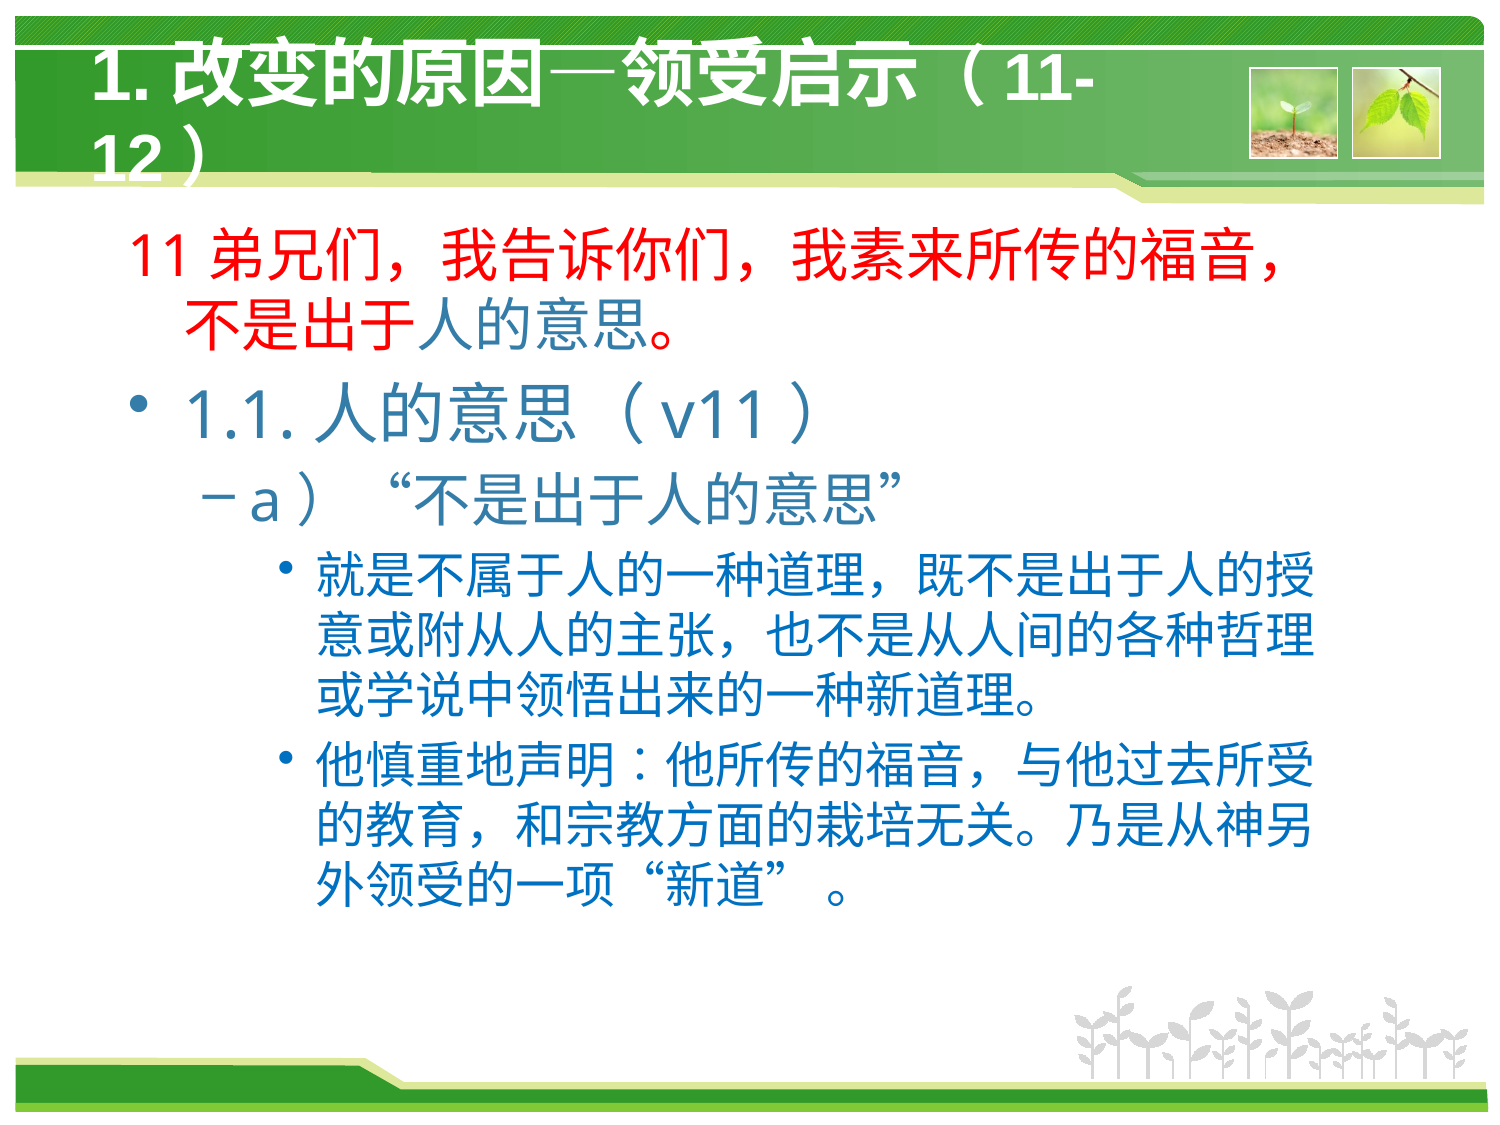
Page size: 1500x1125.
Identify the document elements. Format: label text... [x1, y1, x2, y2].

picture [1251, 69, 1337, 157]
title 1.改变的原因—领受启示（11-12） [75, 39, 1231, 182]
list 11弟兄们，我告诉你们，我素来所传的福音，不是出于人的意思。 1.1.人的意思（v11） a）“不是出于人的意思” 就是不属于人的一种道理，既不是出于人的授意或附从人的主张，也不是从人间的各种哲理或学说中领悟出来的一种新道理。 他慎重地声明︰他所传的福音，与他过去所受的教育，和宗教方面的栽培无关。乃是从神另外领受的一项“新道” 。 [112, 210, 1338, 1043]
picture [1353, 69, 1439, 157]
